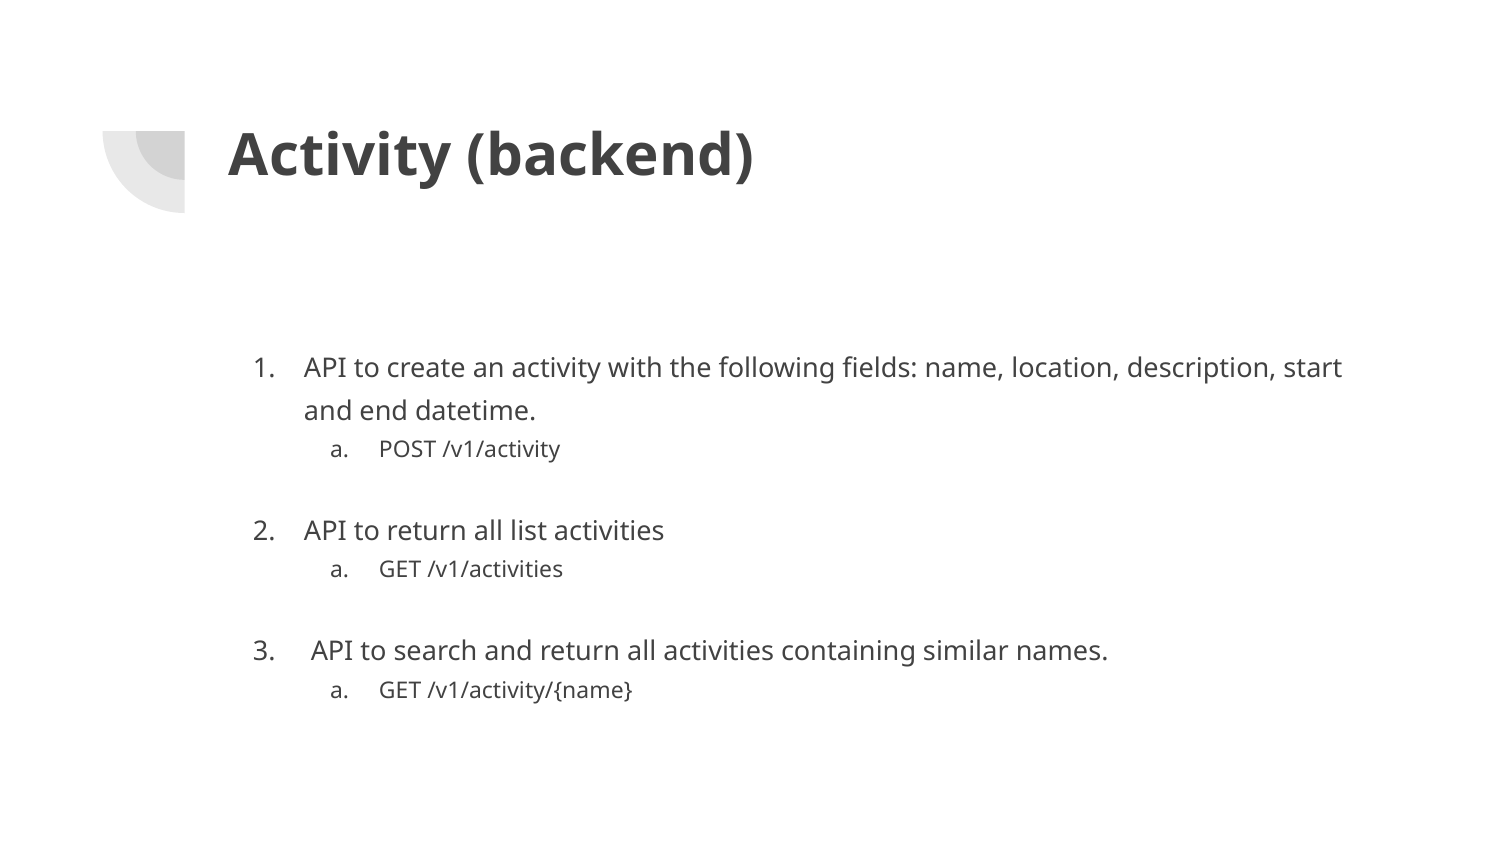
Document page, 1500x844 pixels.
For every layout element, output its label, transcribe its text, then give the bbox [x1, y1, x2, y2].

title Activity (backend) [213, 98, 1368, 263]
list API to create an activity with the following fields: name, location, description, start and end datetime. POST /v1/activity API to return all list activities GET /v1/activities API to search and return all activities containing similar names. GET /v1/activity/{name} [213, 328, 1368, 746]
